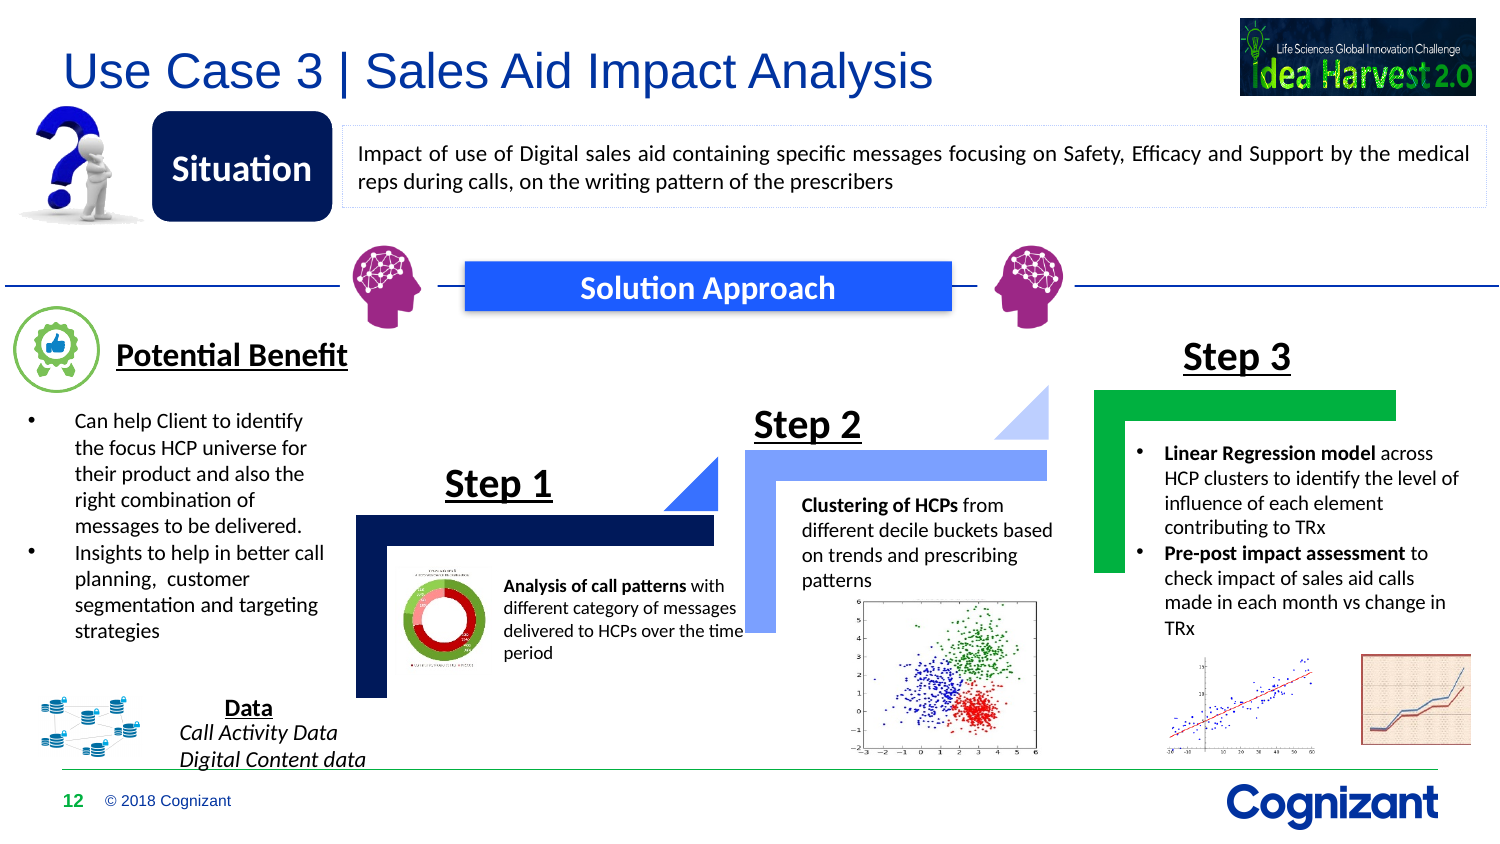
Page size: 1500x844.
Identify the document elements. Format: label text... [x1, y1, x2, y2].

text_box Impact of use of Digital sales aid containing specific messages focusing on Safety, Efficacy and Support by the medical reps during calls, on the writing pattern of the prescribers [342, 125, 1487, 208]
picture [1240, 18, 1476, 96]
picture [13, 306, 100, 393]
text_box Step 2 [739, 389, 887, 455]
picture [38, 696, 143, 757]
footer © 2018 Cognizant [105, 787, 855, 813]
picture [851, 599, 1044, 757]
slide_number 12 [63, 787, 101, 813]
title Use Case 3 | Sales Aid Impact Analysis [63, 45, 1439, 176]
text_box Analysis of call patterns with different category of messages delivered to HCPs over the time period [496, 566, 763, 735]
text_box Potential Benefit [93, 312, 372, 394]
text_box Data [163, 665, 335, 747]
picture [1163, 654, 1317, 756]
picture [1227, 784, 1438, 830]
picture [977, 238, 1075, 335]
text_box Call Activity Data Digital Content data [164, 709, 639, 808]
text_box [663, 456, 719, 512]
text_box Situation [148, 107, 336, 225]
picture [339, 238, 438, 335]
picture [395, 566, 493, 675]
text_box Solution Approach [464, 261, 952, 286]
text_box [993, 384, 1049, 440]
text_box [25, 420, 410, 722]
text_box [356, 515, 714, 698]
text_box [745, 450, 1047, 633]
text_box Solution Approach [464, 287, 952, 312]
text_box Step 1 [430, 448, 578, 513]
picture [8, 98, 145, 235]
text_box [1094, 390, 1396, 573]
text_box Clustering of HCPs from different decile buckets based on trends and prescribing patterns [795, 484, 1075, 651]
picture [1361, 654, 1471, 745]
text_box Linear Regression model across HCP clusters to identify the level of influence of each element contributing to TRx Pre-post impact assessment to check impact of sales aid calls made in each month vs change in TRx [1129, 432, 1471, 627]
text_box Step 3 [1168, 321, 1316, 387]
text_box Can help Client to identify the focus HCP universe for their product and also the right combination of messages to be delivered. Insights to help in better call planning, customer segmentation and targeting strategies [12, 399, 352, 651]
